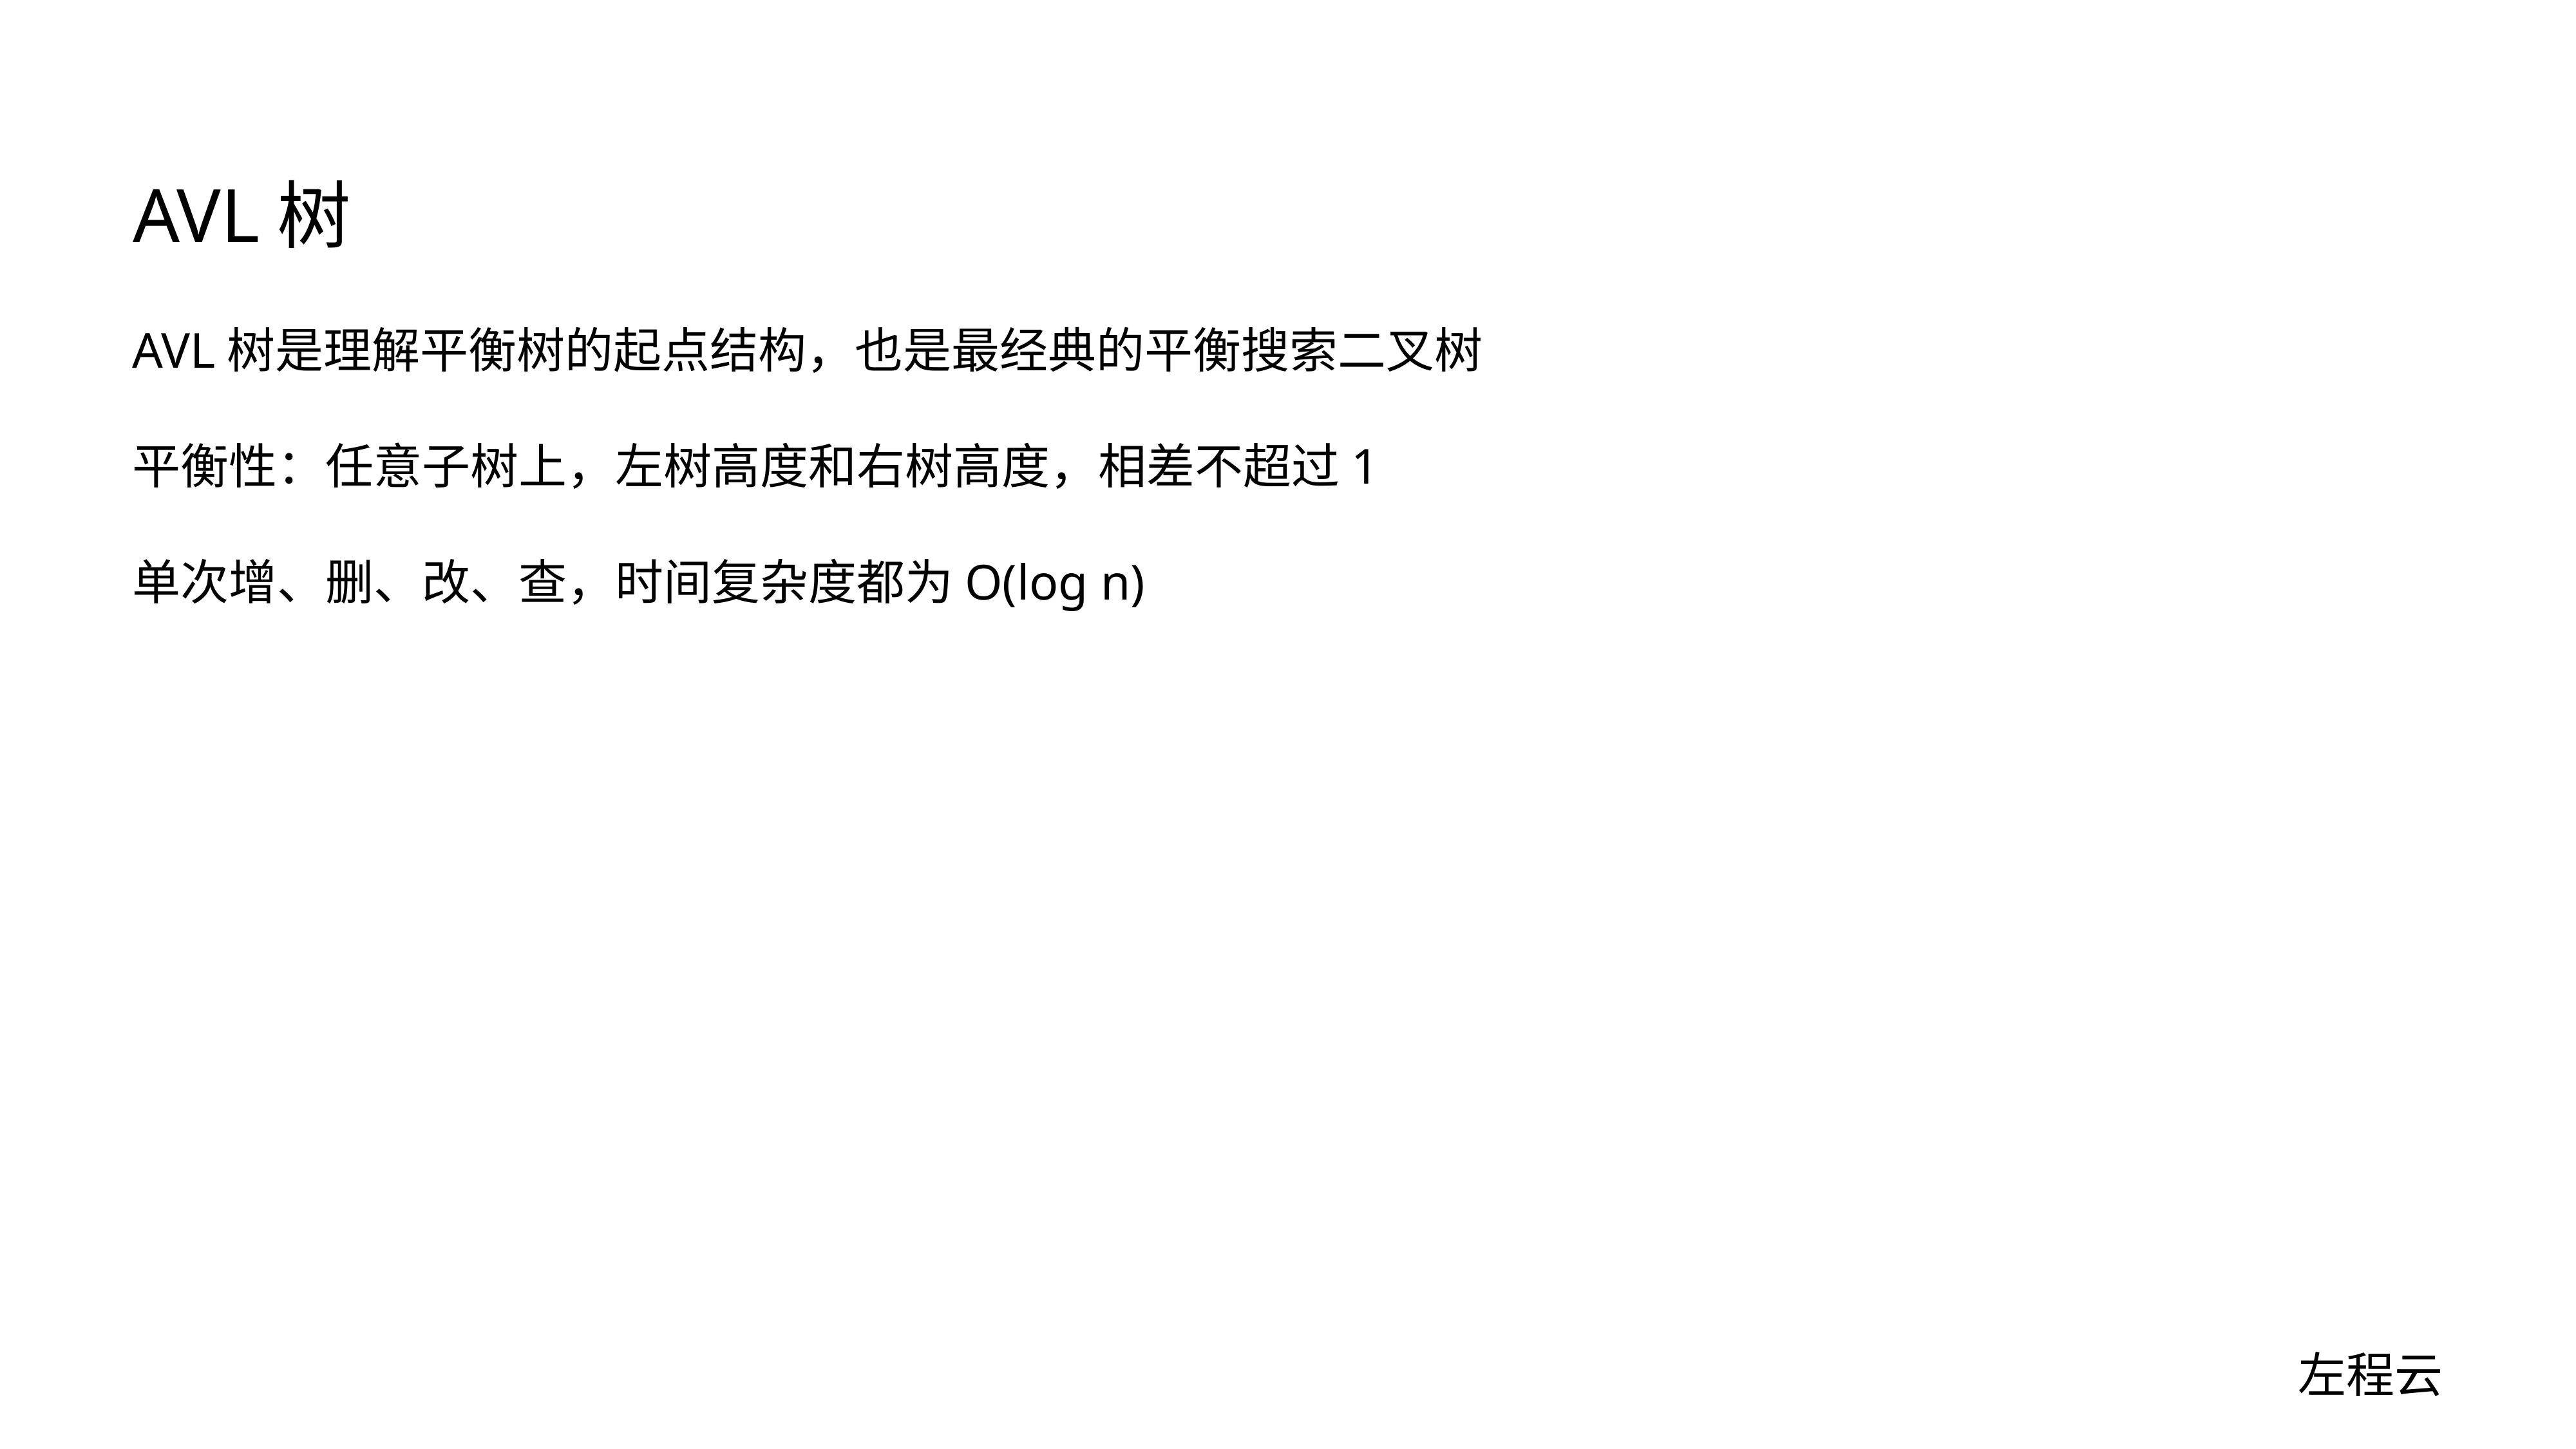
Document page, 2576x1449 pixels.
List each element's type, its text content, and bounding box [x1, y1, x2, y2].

text_box AVL树是理解平衡树的起点结构，也是最经典的平衡搜索二叉树 平衡性：任意子树上，左树高度和右树高度，相差不超过1 单次增、删、改、查，时间复杂度都为O(log n) [127, 314, 2449, 1304]
title AVL树 [127, 48, 2449, 263]
text_box 左程云 [127, 1339, 2449, 1408]
